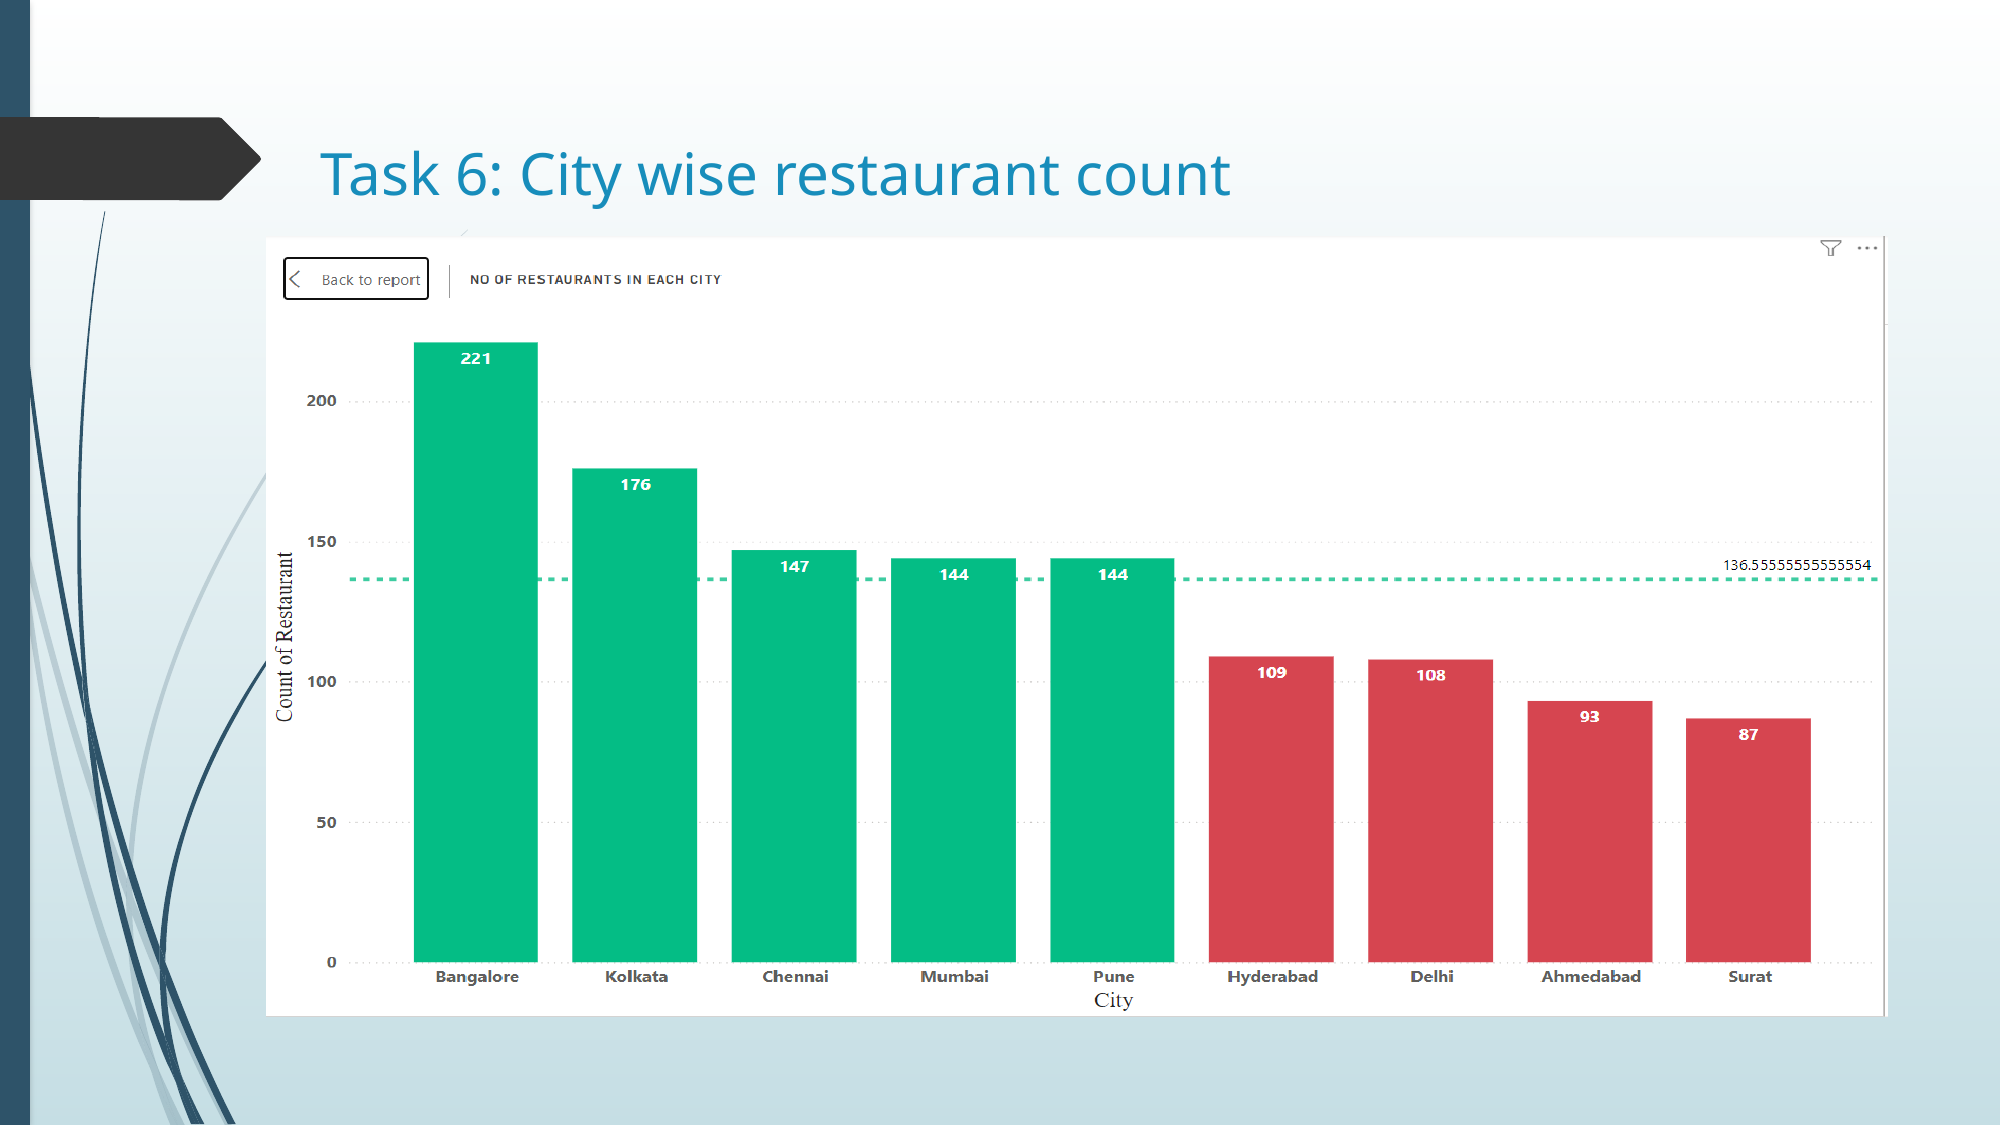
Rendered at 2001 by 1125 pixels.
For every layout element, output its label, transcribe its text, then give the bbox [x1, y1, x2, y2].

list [266, 236, 1888, 1017]
title Task 6: City wise restaurant count [305, 129, 1673, 222]
